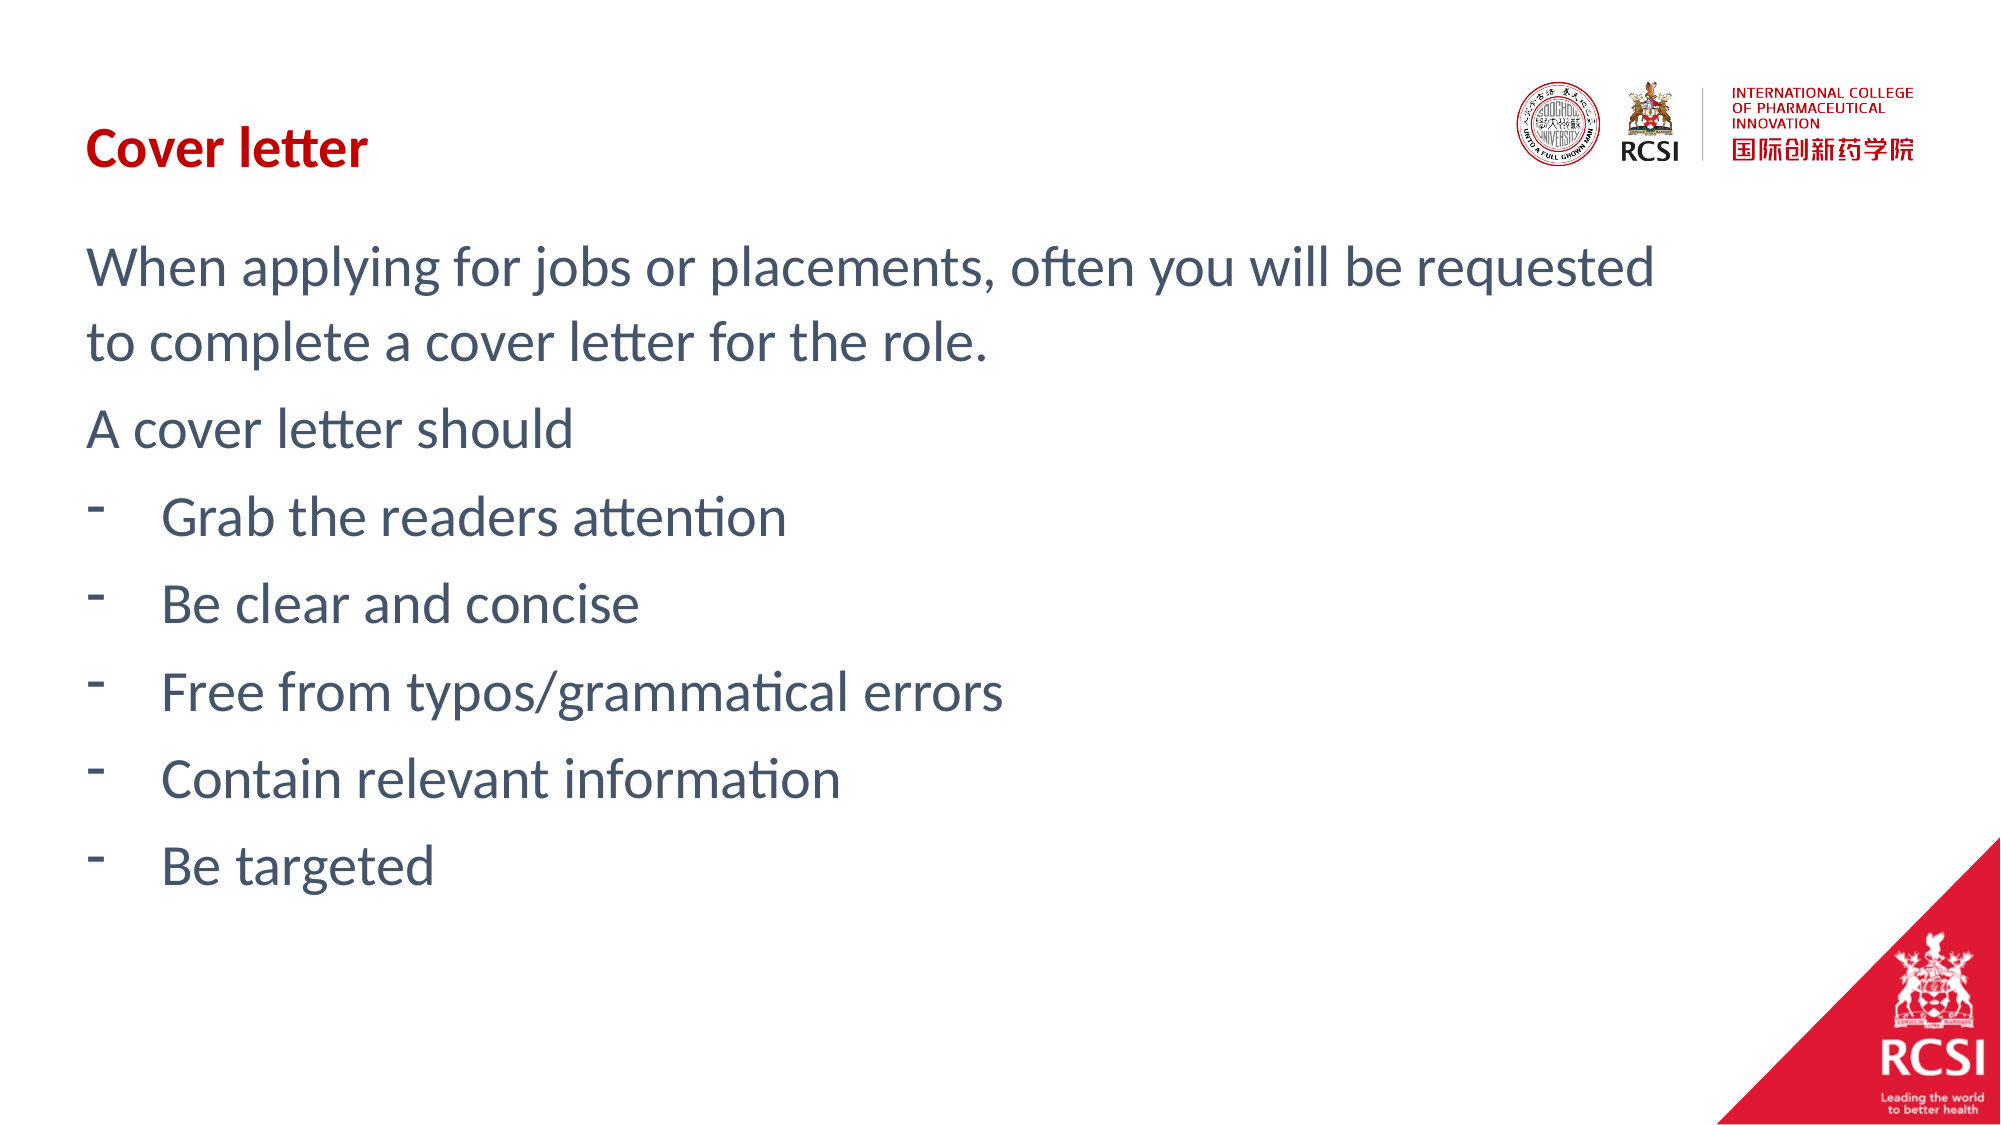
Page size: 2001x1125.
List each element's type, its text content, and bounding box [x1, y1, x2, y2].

picture [1506, 71, 1927, 175]
text_box Cover letter [71, 101, 1217, 187]
picture [1876, 931, 1994, 1119]
text_box When applying for jobs or placements, often you will be requested to complete a cover letter for the role. A cover letter should Grab the readers attention Be clear and concise Free from typos/grammatical errors Contain relevant information Be targeted [70, 215, 1675, 947]
